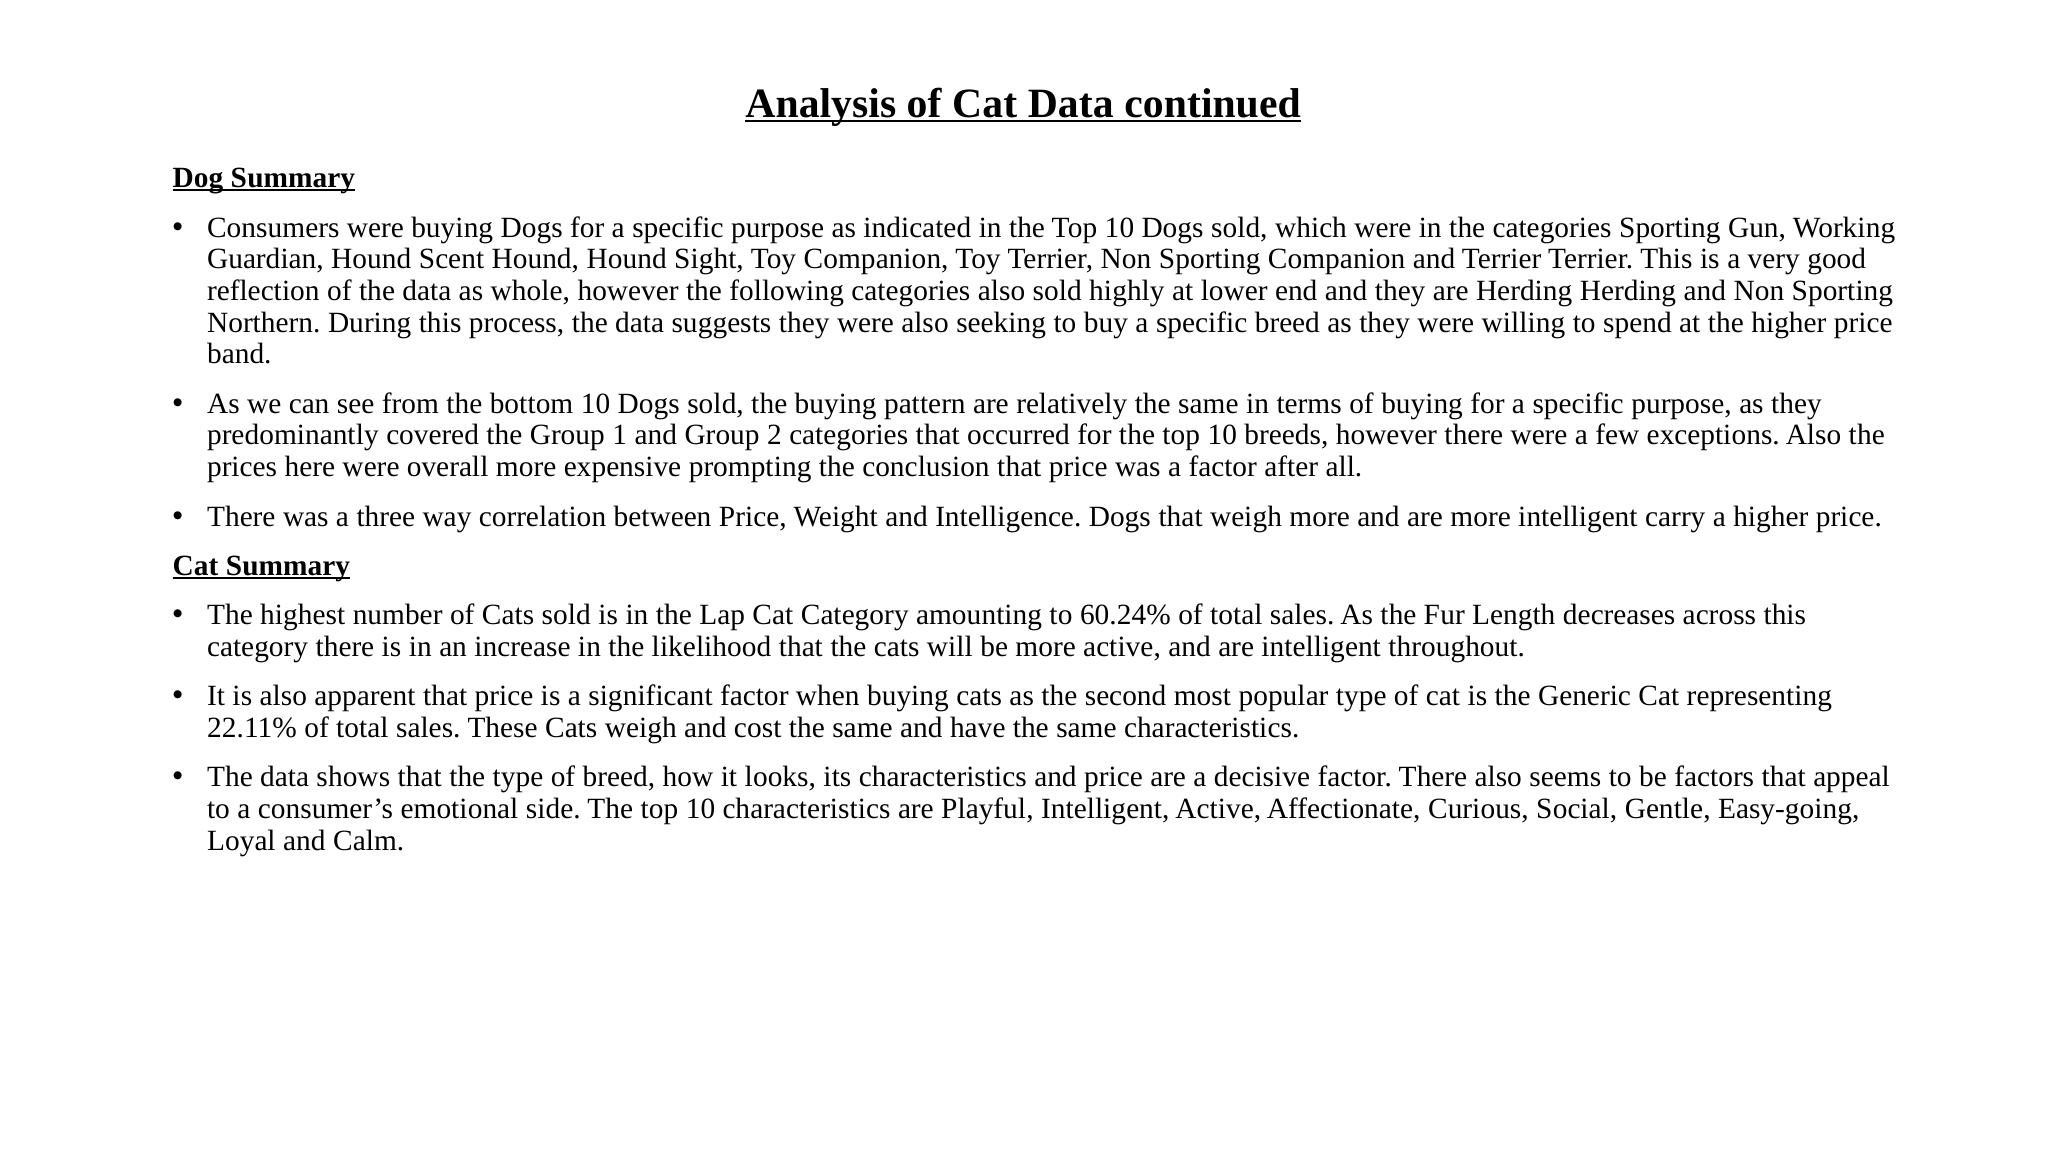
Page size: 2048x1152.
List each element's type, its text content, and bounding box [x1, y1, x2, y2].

title Analysis of Cat Data continued [140, 61, 1907, 147]
list Dog Summary Consumers were buying Dogs for a specific purpose as indicated in the Top 10 Dogs sold, which were in the categories Sporting Gun, Working Guardian, Hound Scent Hound, Hound Sight, Toy Companion, Toy Terrier, Non Sporting Companion and Terrier Terrier. This is a very good reflection of the data as whole, however the following categories also sold highly at lower end and they are Herding Herding and Non Sporting Northern. During this process, the data suggests they were also seeking to buy a specific breed as they were willing to spend at the higher price band. As we can see from the bottom 10 Dogs sold, the buying pattern are relatively the same in terms of buying for a specific purpose, as they predominantly covered the Group 1 and Group 2 categories that occurred for the top 10 breeds, however there were a few exceptions. Also the prices here were overall more expensive prompting the conclusion that price was a factor after all. There was a three way correlation between Price, Weight and Intelligence. Dogs that weigh more and are more intelligent carry a higher price. Cat Summary The highest number of Cats sold is in the Lap Cat Category amounting to 60.24% of total sales. As the Fur Length decreases across this category there is in an increase in the likelihood that the cats will be more active, and are intelligent throughout. It is also apparent that price is a significant factor when buying cats as the second most popular type of cat is the Generic Cat representing 22.11% of total sales. These Cats weigh and cost the same and have the same characteristics. The data shows that the type of breed, how it looks, its characteristics and price are a decisive factor. There also seems to be factors that appeal to a consumer’s emotional side. The top 10 characteristics are Playful, Intelligent, Active, Affectionate, Curious, Social, Gentle, Easy-going, Loyal and Calm. [157, 154, 1924, 886]
